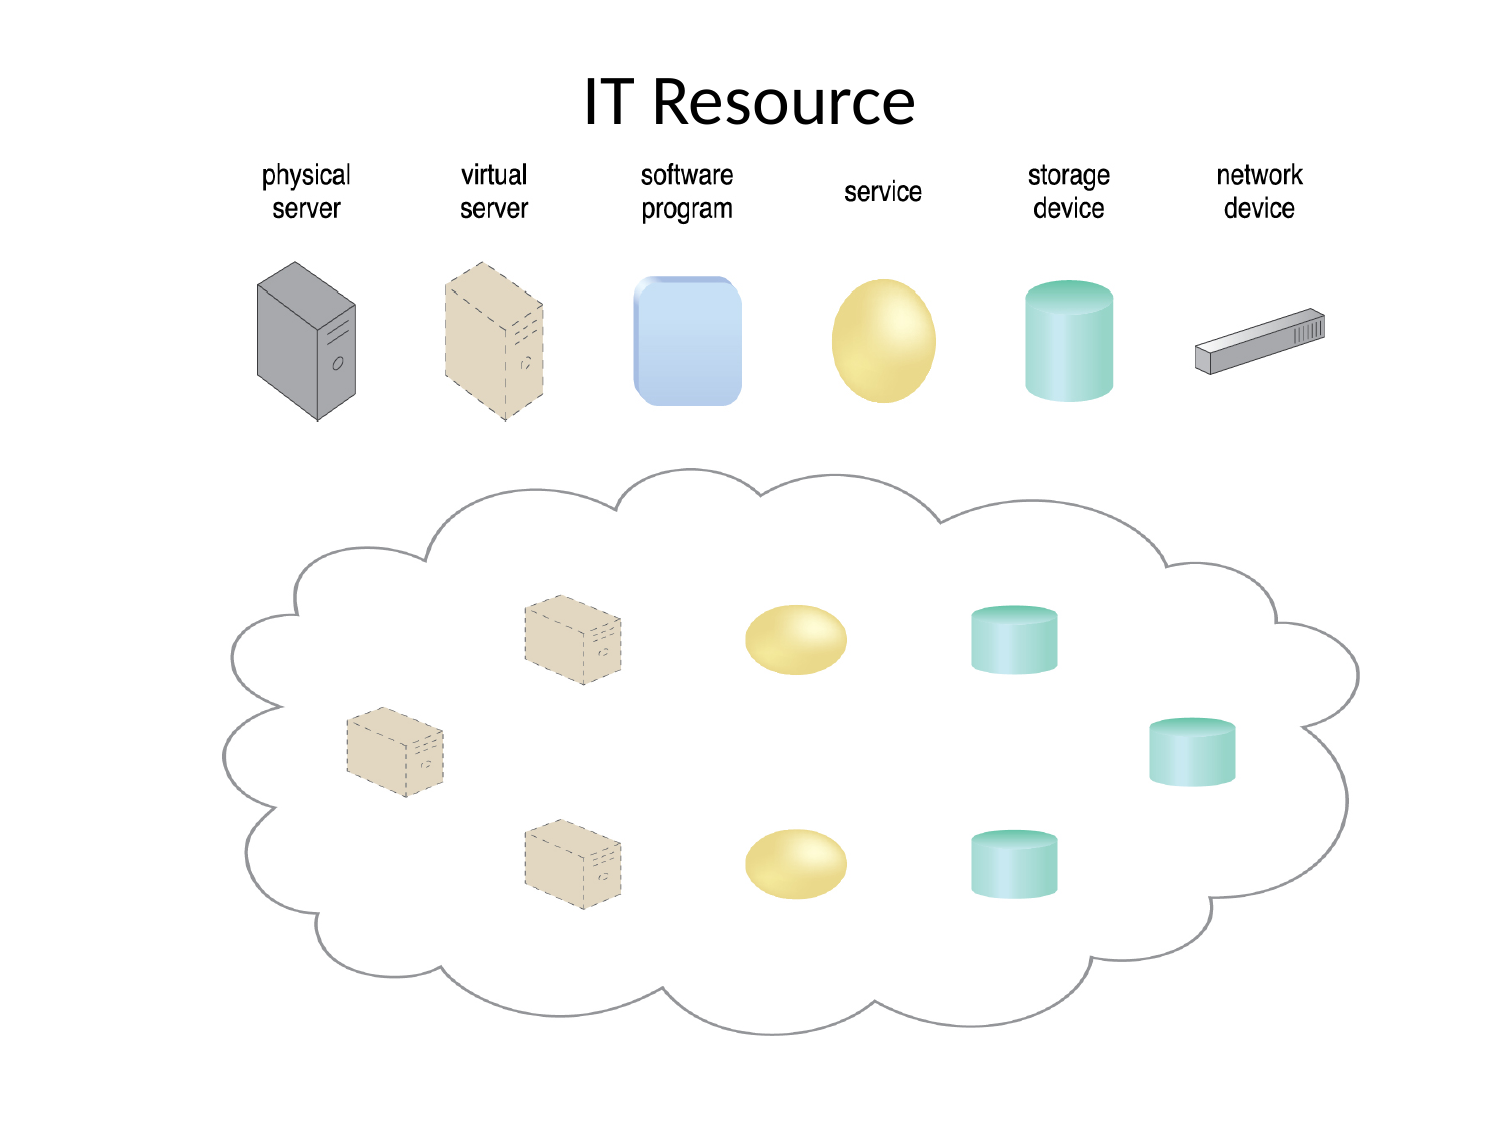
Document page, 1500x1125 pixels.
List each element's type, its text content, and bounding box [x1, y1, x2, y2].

picture [222, 468, 1360, 1037]
title IT Resource [75, 45, 1425, 233]
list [257, 163, 1325, 423]
